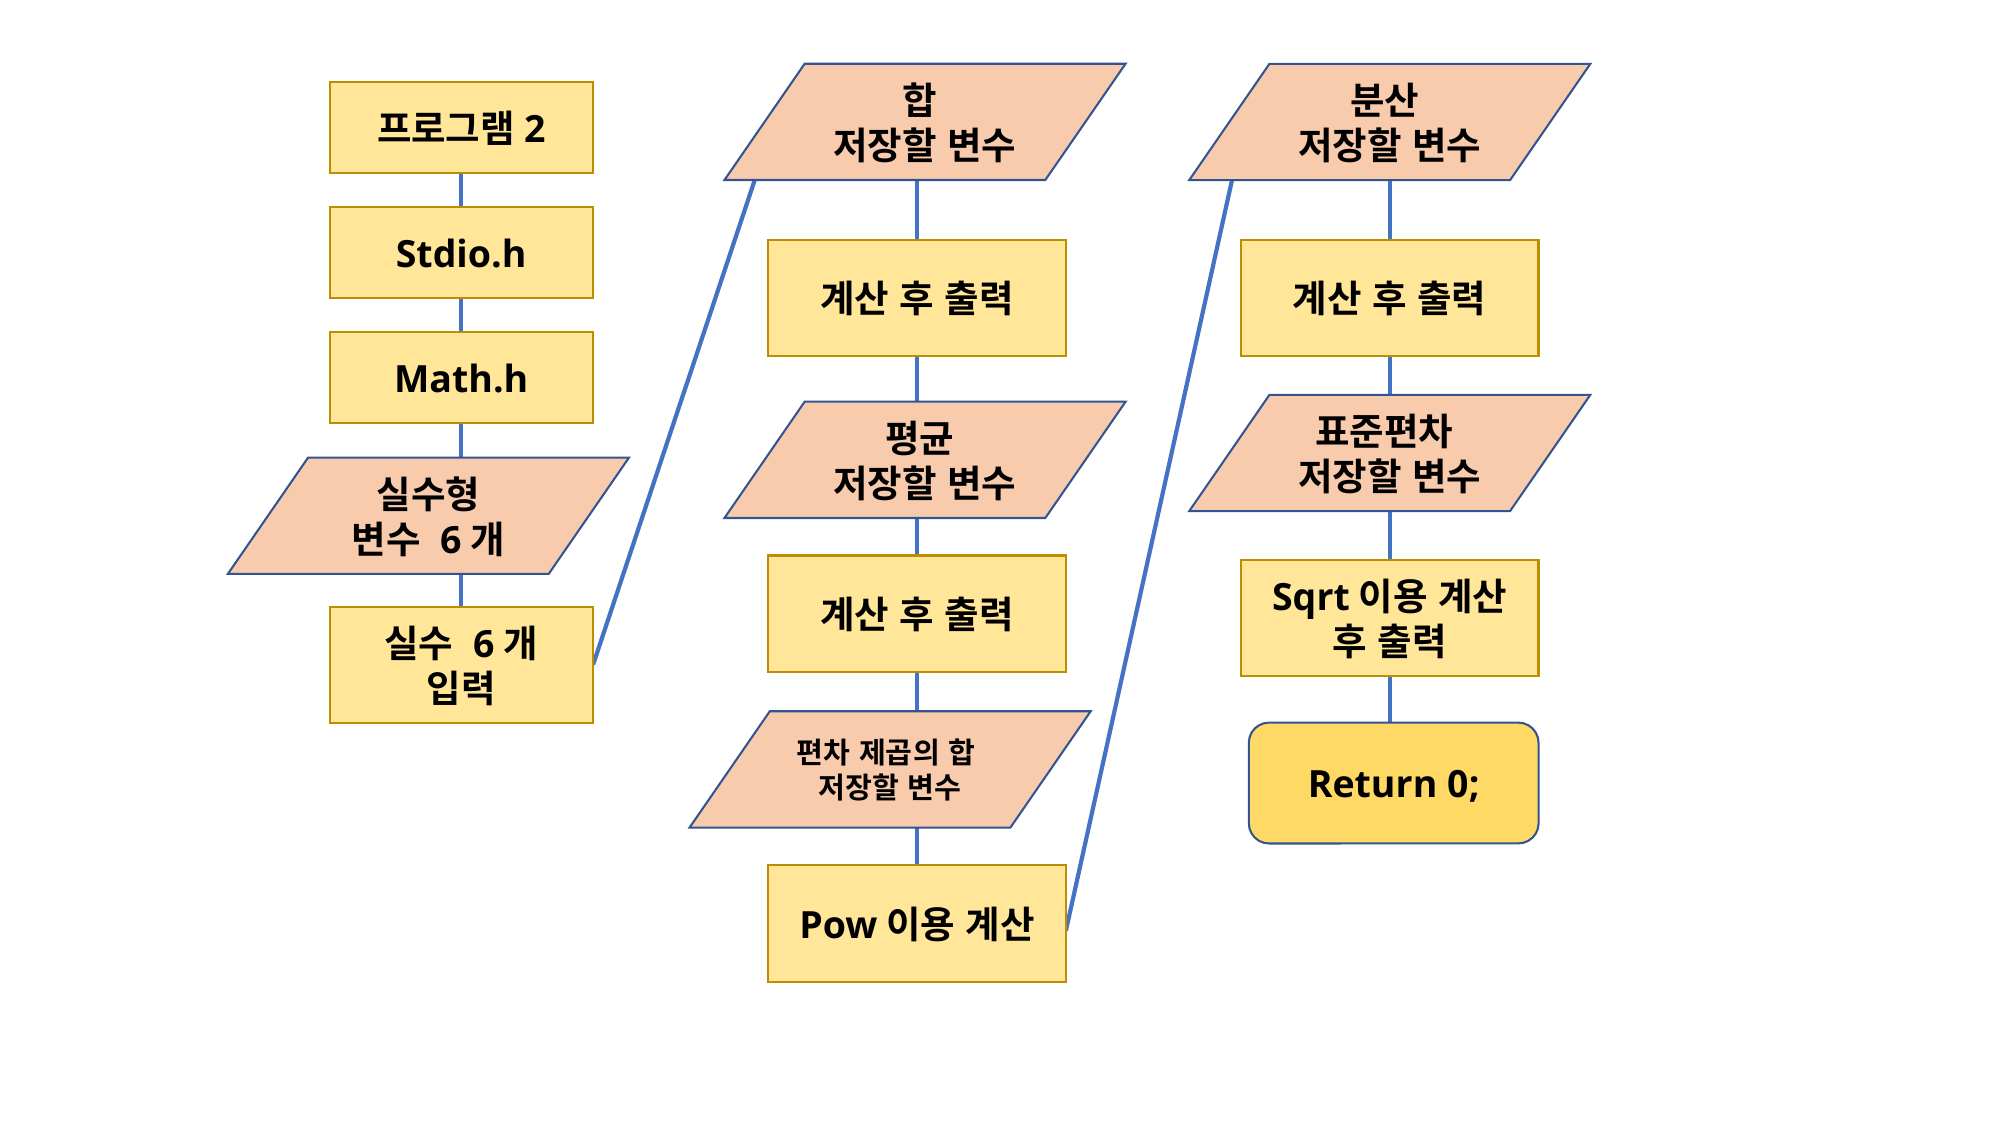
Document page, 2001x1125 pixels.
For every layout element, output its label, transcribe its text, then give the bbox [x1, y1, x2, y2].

text_box Pow이용 계산 [767, 864, 1067, 983]
text_box 계산 후 출력 [1390, 239, 1540, 357]
text_box 평균 저장할 변수 [769, 400, 917, 520]
text_box 계산 후 출력 [1241, 239, 1389, 357]
text_box 계산 후 출력 [918, 239, 1065, 357]
text_box 실수 6개 입력 [329, 606, 594, 724]
text_box Math.h [462, 331, 593, 424]
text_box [1065, 139, 1241, 931]
text_box Math.h [329, 331, 460, 424]
text_box Sqrt이용 계산 후 출력 [1241, 559, 1389, 677]
text_box 합 저장할 변수 [751, 62, 1128, 182]
text_box 평균 저장할 변수 [918, 400, 1065, 520]
text_box 계산 후 출력 [767, 554, 917, 673]
text_box Sqrt이용 계산 후 출력 [1390, 559, 1540, 677]
text_box 계산 후 출력 [918, 554, 1065, 673]
text_box 편차 제곱의 합 저장할 변수 [918, 710, 1065, 829]
text_box 표준편차 저장할 변수 [1390, 393, 1593, 513]
text_box 실수형 변수 6개 [225, 456, 460, 575]
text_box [593, 139, 769, 665]
text_box Return 0; [1247, 721, 1540, 845]
text_box 프로그램2 [329, 81, 594, 174]
text_box Stdio.h [462, 206, 593, 299]
text_box 실수형 변수 6개 [462, 456, 593, 575]
text_box Stdio.h [329, 206, 460, 299]
text_box 편차 제곱의 합 저장할 변수 [687, 710, 917, 829]
text_box 분산 저장할 변수 [1216, 62, 1593, 182]
text_box 표준편차 저장할 변수 [1241, 393, 1389, 513]
text_box 계산 후 출력 [769, 239, 917, 357]
